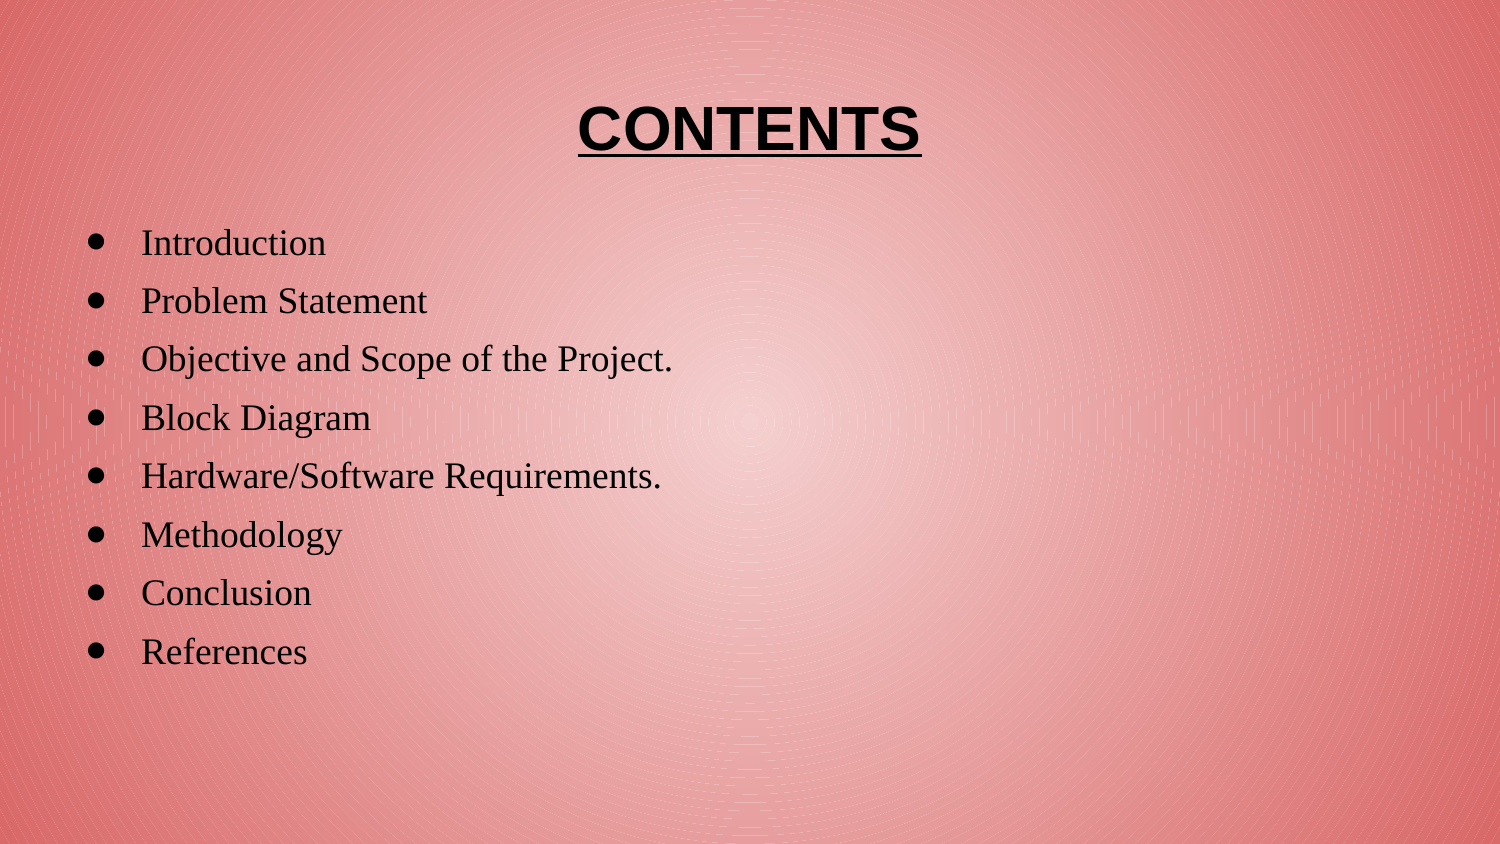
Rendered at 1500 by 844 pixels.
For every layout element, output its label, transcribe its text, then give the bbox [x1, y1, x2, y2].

list Introduction Problem Statement Objective and Scope of the Project. Block Diagram Hardware/Software Requirements. Methodology Conclusion References [51, 189, 1449, 750]
title CONTENTS [51, 72, 1449, 167]
